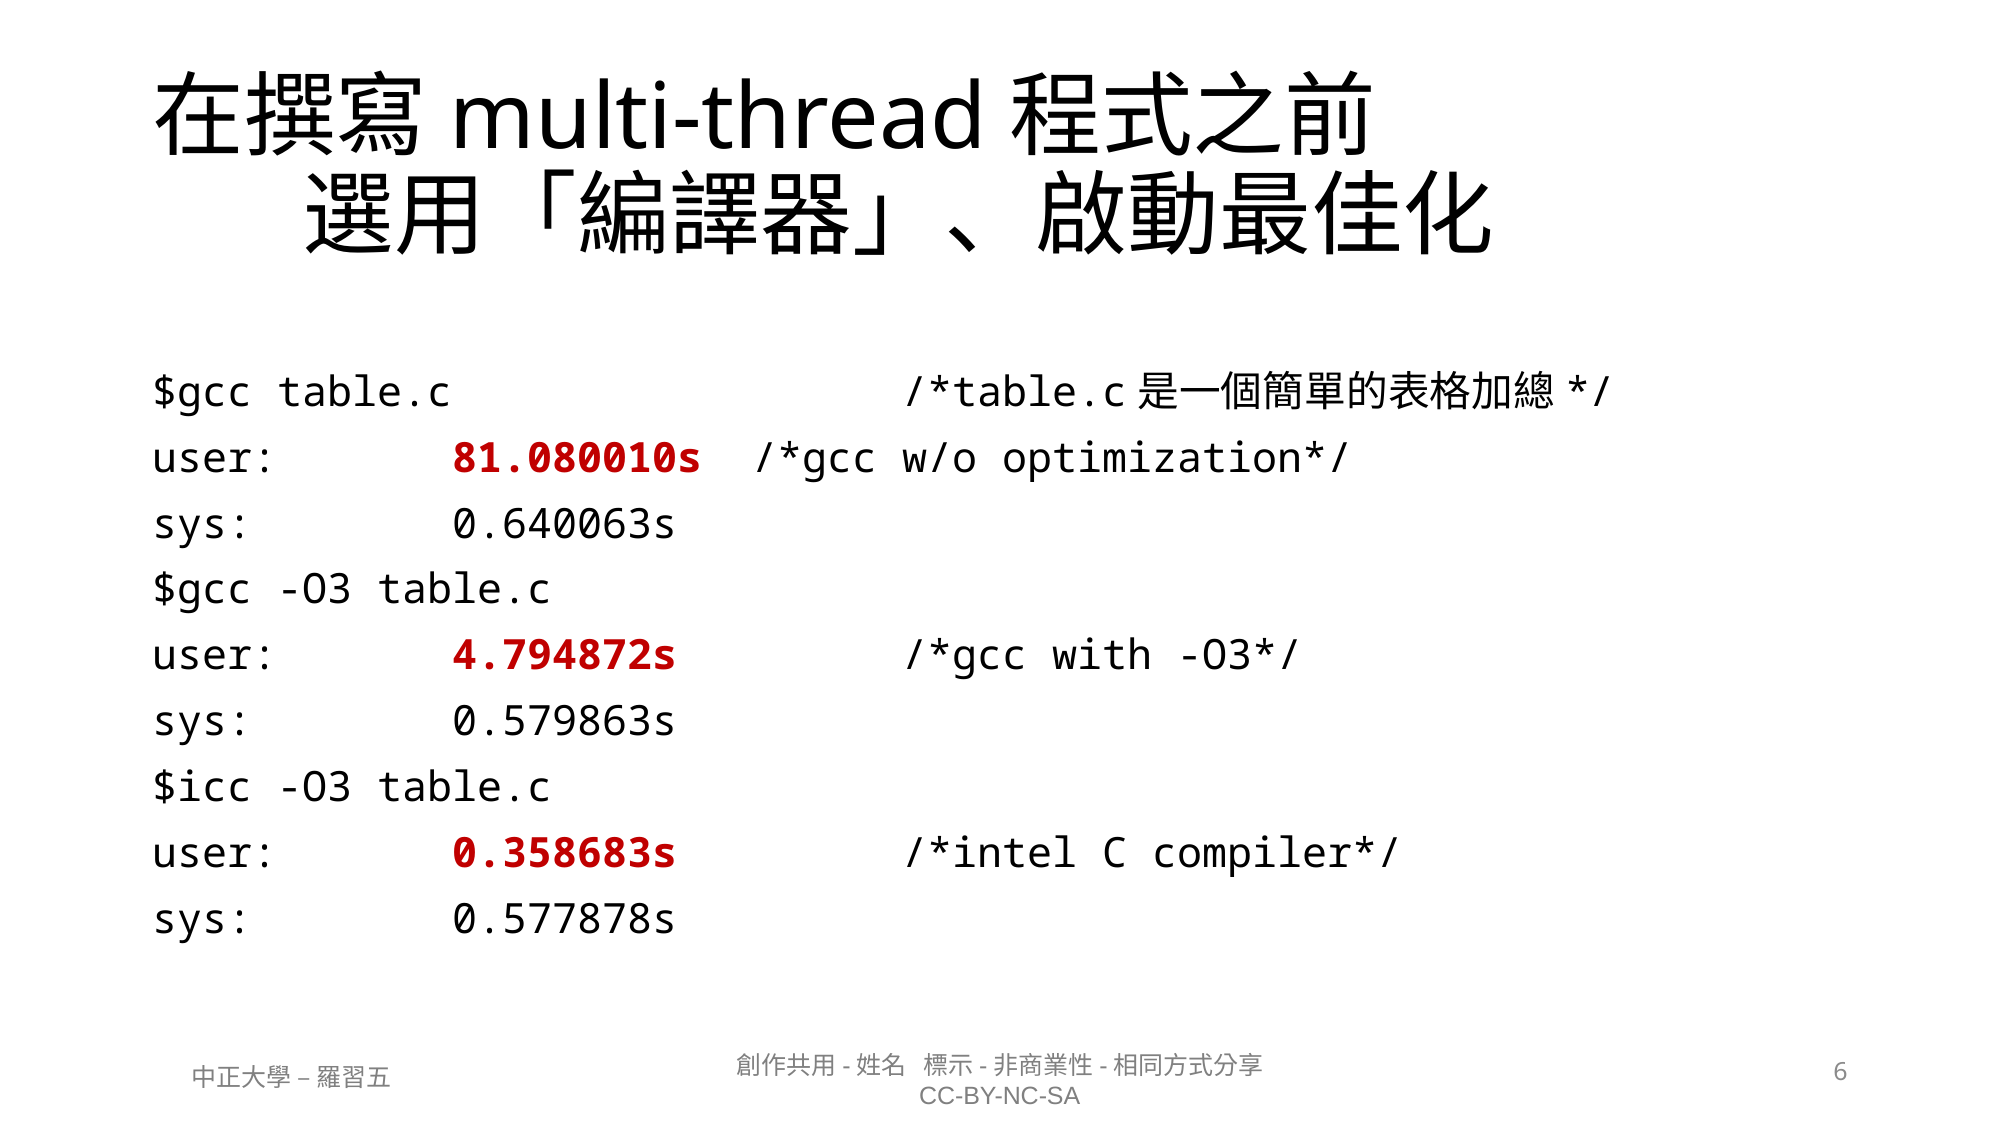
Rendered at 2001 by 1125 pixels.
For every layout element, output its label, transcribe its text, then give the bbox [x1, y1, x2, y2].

title 在撰寫multi-thread程式之前 選用「編譯器」、啟動最佳化 [137, 59, 1863, 278]
list $gcc table.c /*table.c是一個簡單的表格加總*/ user: 81.080010s /*gcc w/o optimization*/ sys: 0.640063s $gcc -O3 table.c user: 4.794872s /*gcc with -O3*/ sys: 0.579863s $icc -O3 table.c user: 0.358683s /*intel C compiler*/ sys: 0.577878s [137, 299, 1863, 1014]
slide_number 6 [1412, 1042, 1863, 1103]
